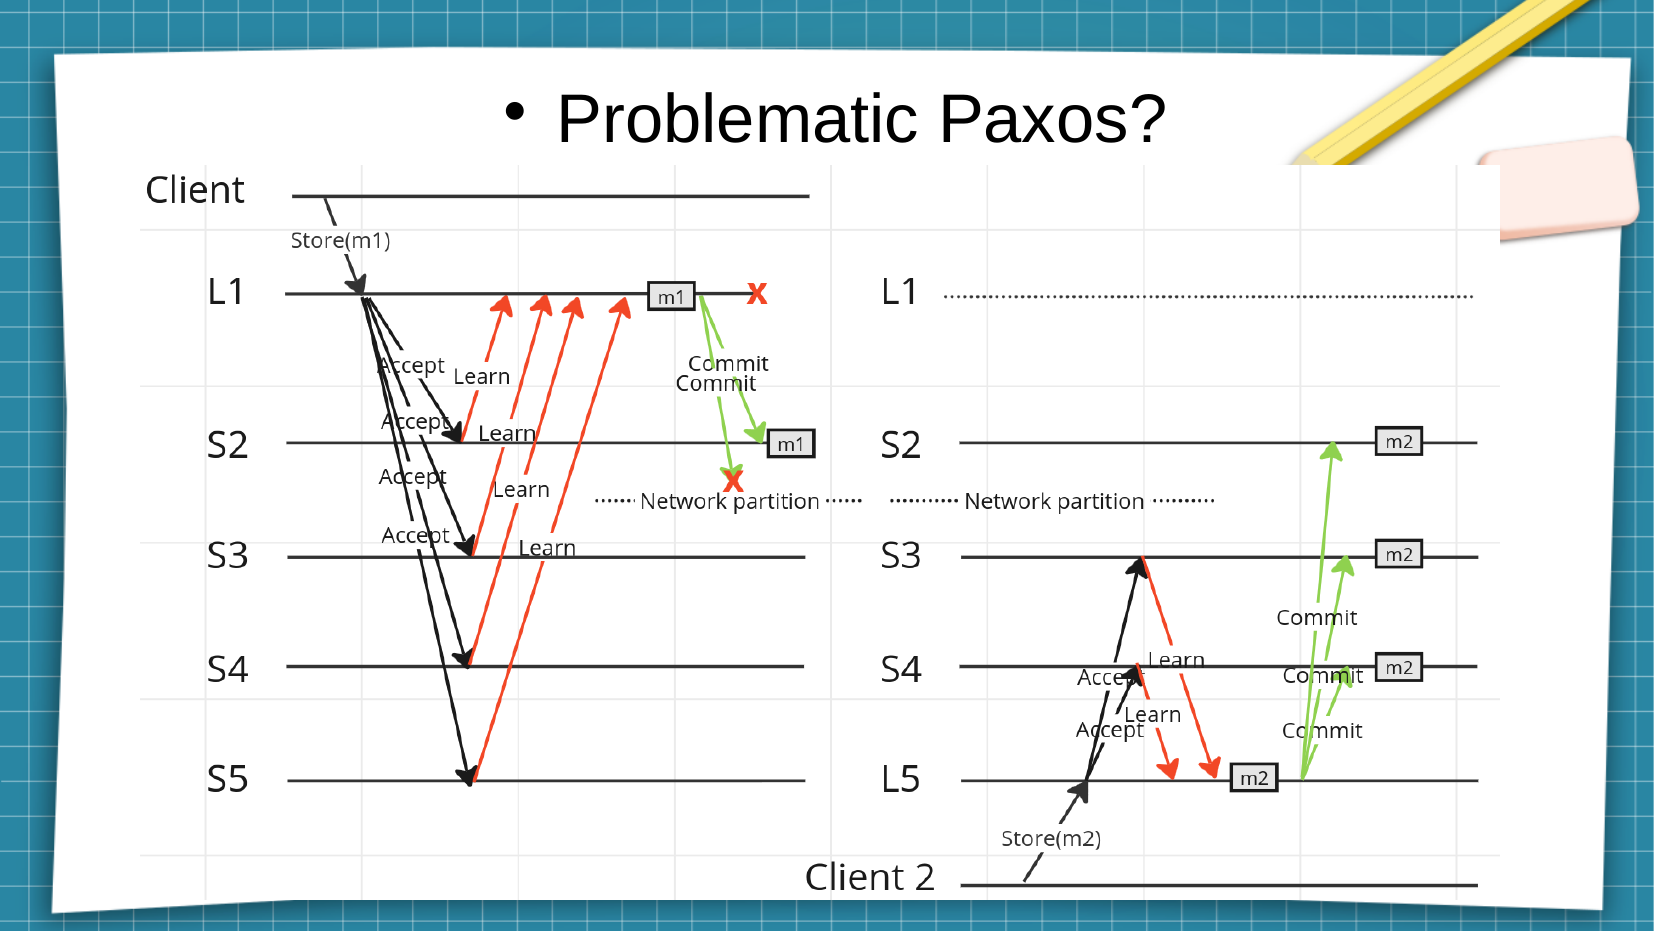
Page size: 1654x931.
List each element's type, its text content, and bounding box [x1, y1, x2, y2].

title Problematic Paxos? [82, 37, 1571, 193]
picture [0, 0, 1654, 931]
